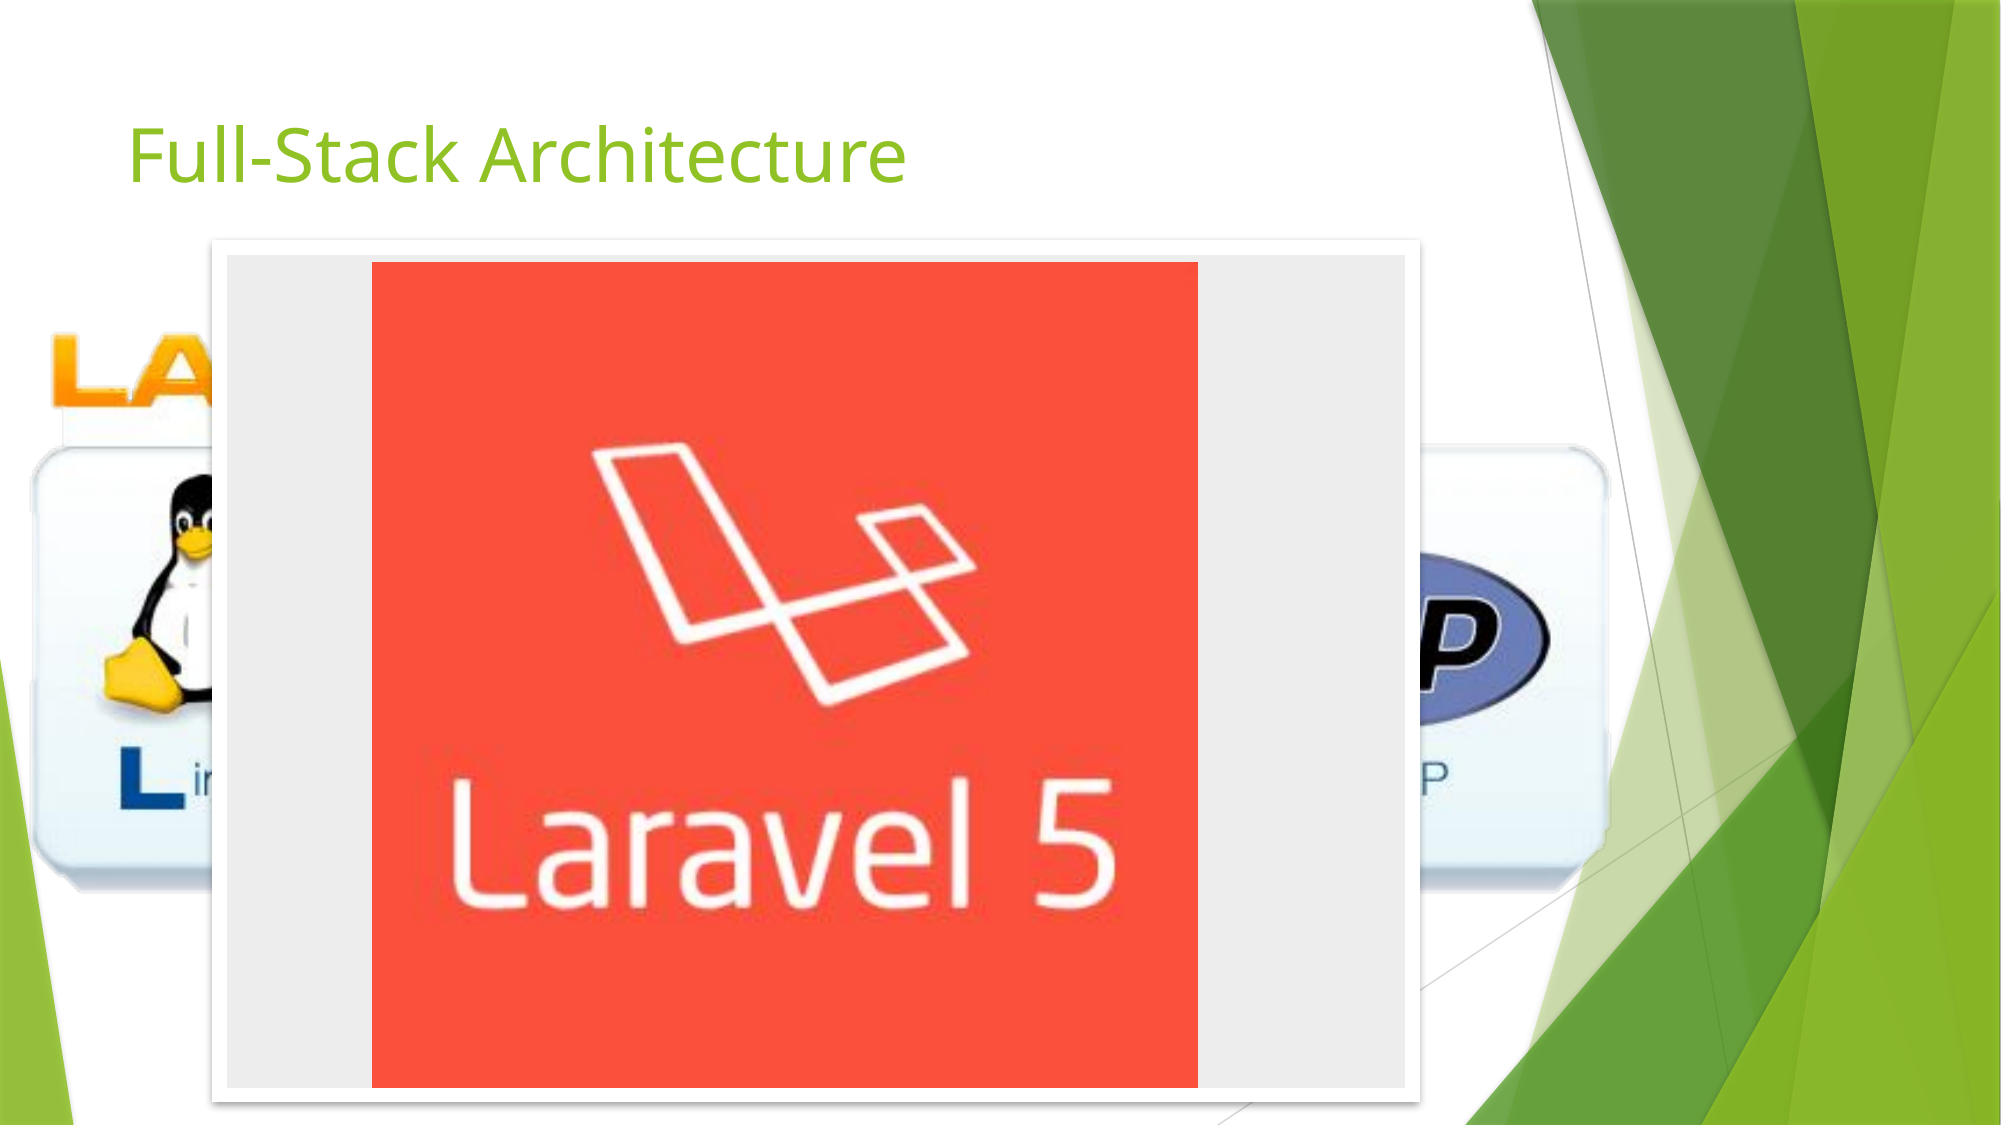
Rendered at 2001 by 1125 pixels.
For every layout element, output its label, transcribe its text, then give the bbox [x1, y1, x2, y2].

title Full-Stack Architecture [111, 99, 1522, 254]
picture [2, 254, 1630, 1089]
